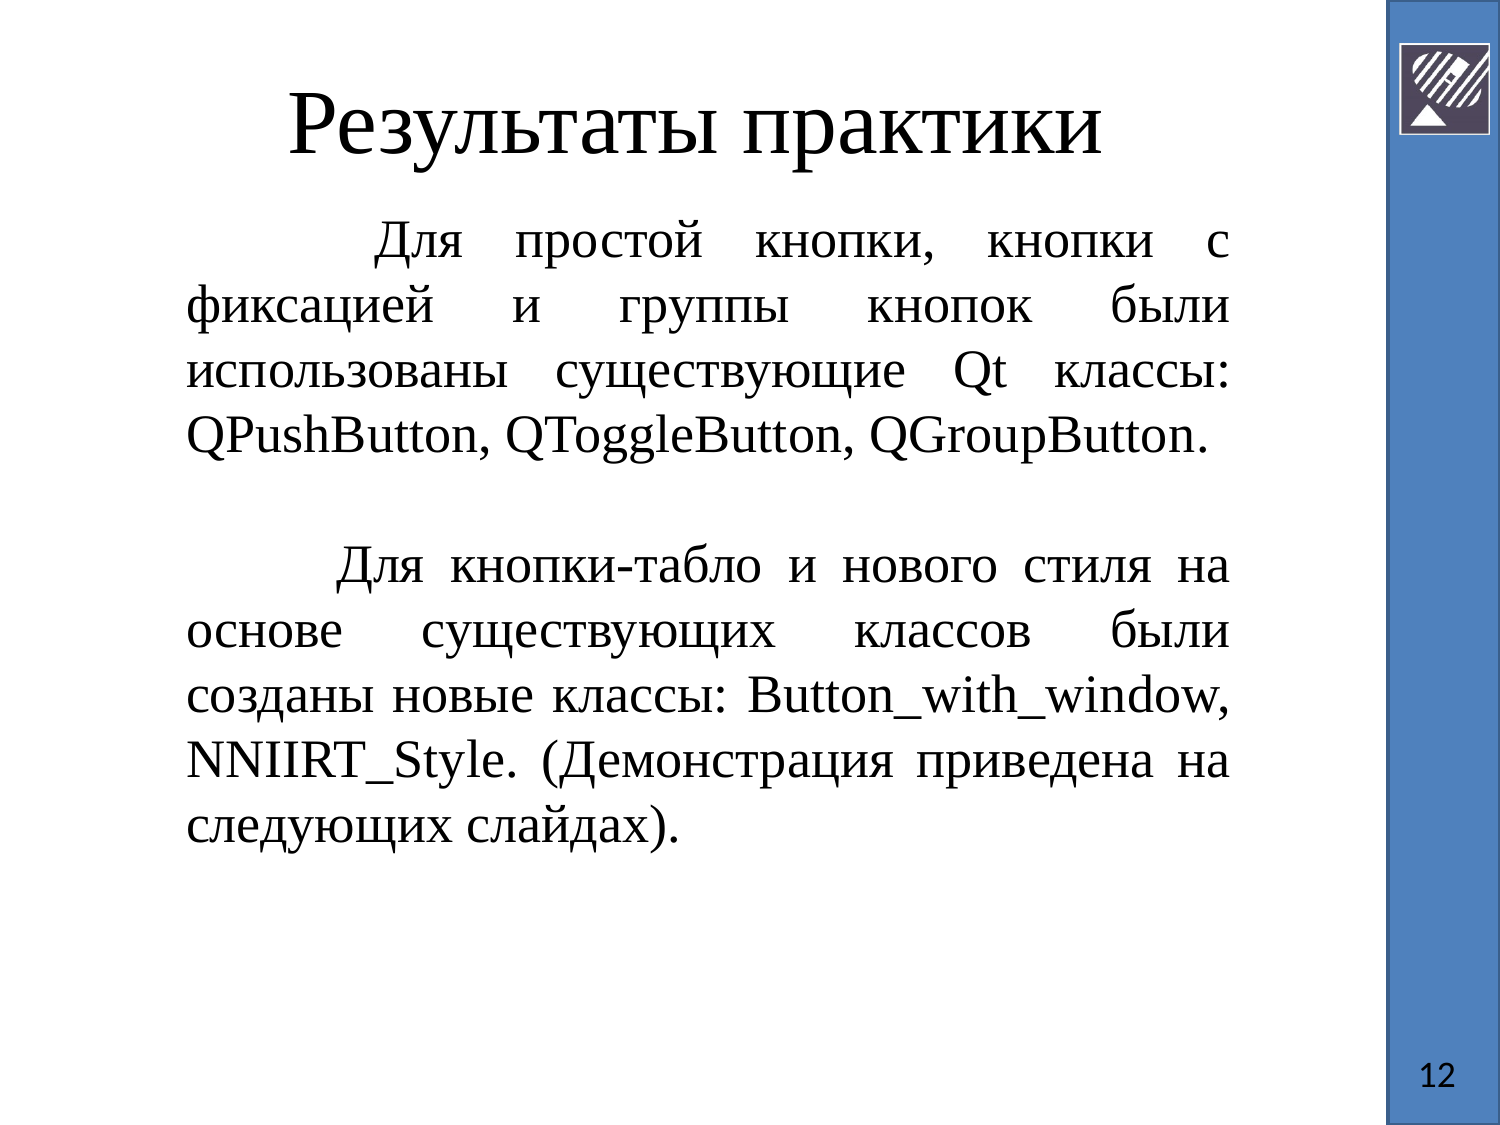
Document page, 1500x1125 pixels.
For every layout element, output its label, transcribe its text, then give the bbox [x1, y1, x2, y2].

title Результаты практики [75, 54, 1317, 232]
picture [1399, 43, 1490, 135]
subtitle Для простой кнопки, кнопки с фиксацией и группы кнопок были использованы существующие Qt классы: QPushButton, QToggleButton, QGroupButton. Для кнопки-табло и нового стиля на основе существующих классов были созданы новые классы: Button_with_window, NNIIRT_Style. (Демонстрация приведена на следующих слайдах). [171, 196, 1247, 906]
slide_number 12 [1120, 1042, 1471, 1103]
